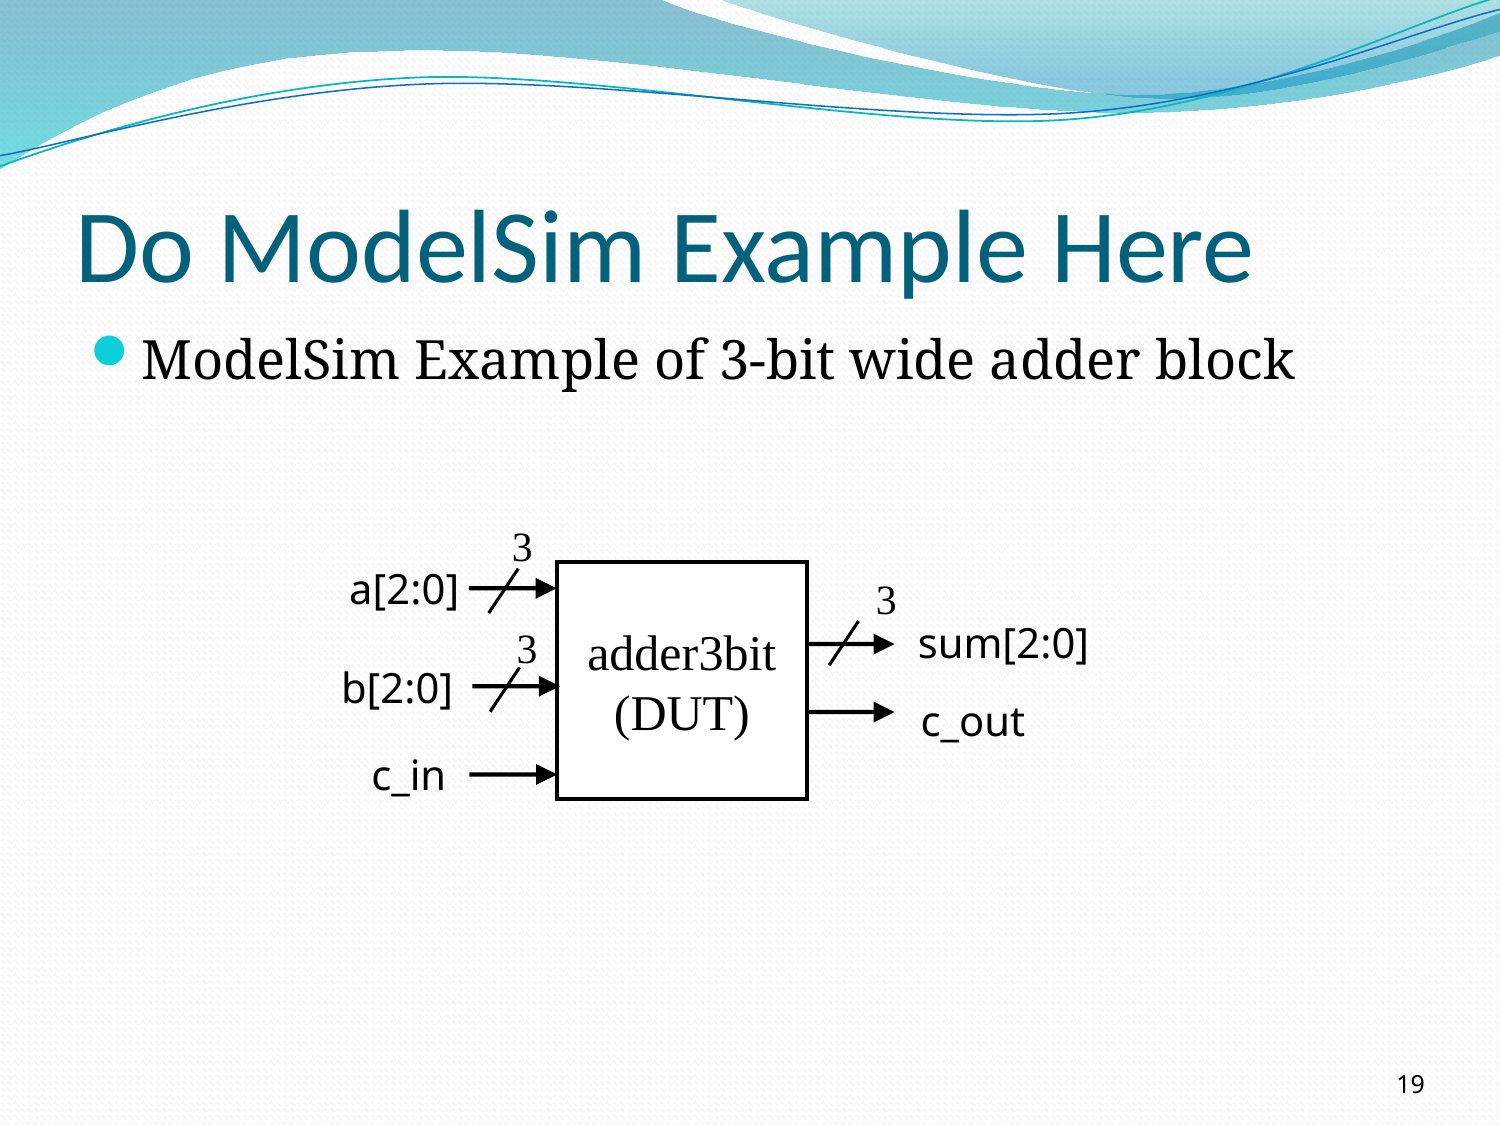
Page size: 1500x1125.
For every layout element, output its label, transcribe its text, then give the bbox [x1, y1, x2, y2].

title Do ModelSim Example Here [75, 115, 1425, 304]
text_box [318, 514, 1109, 864]
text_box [324, 512, 1104, 853]
list ModelSim Example of 3-bit wide adder block [75, 317, 1425, 1038]
slide_number 19 [1299, 1042, 1425, 1103]
